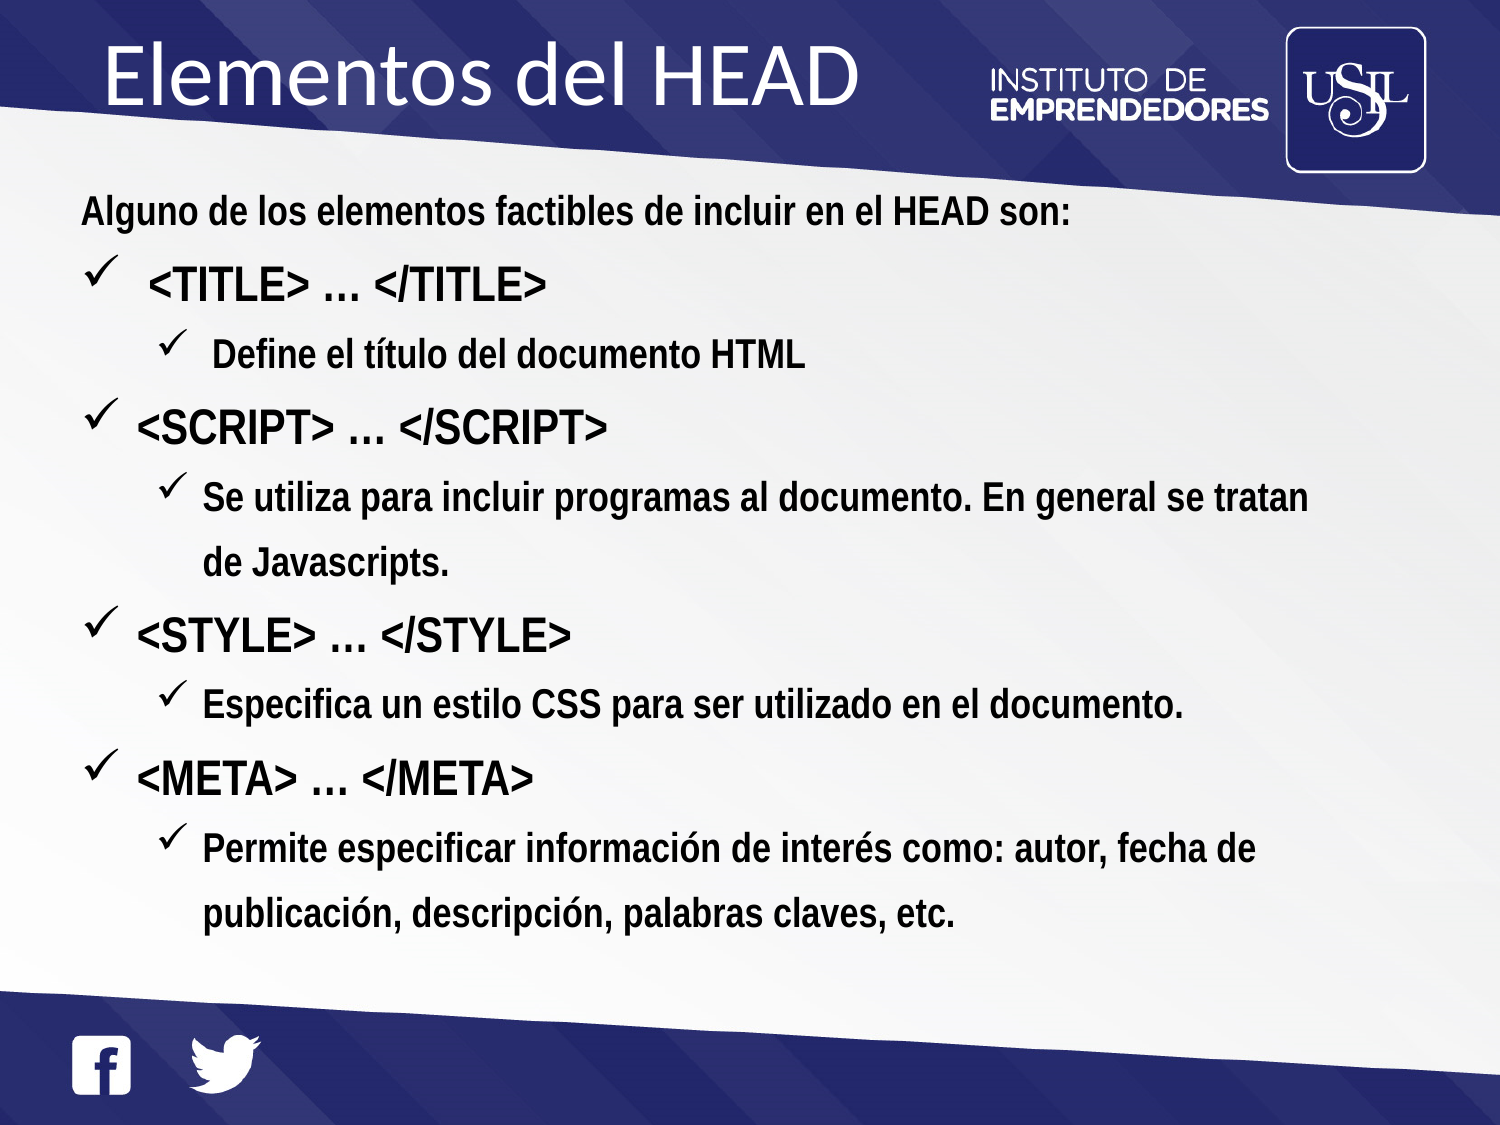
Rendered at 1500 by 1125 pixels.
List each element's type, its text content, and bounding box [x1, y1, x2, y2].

picture [0, 0, 1500, 1125]
list Alguno de los elementos factibles de incluir en el HEAD son: <TITLE> … </TITLE> Define el título del documento HTML <SCRIPT> … </SCRIPT> Se utiliza para incluir programas al documento. En general se tratan de Javascripts. <STYLE> … </STYLE> Especifica un estilo CSS para ser utilizado en el documento. <META> … </META> Permite especificar información de interés como: autor, fecha de publicación, descripción, palabras claves, etc. [65, 160, 1341, 961]
title Elementos del HEAD [0, 0, 1195, 138]
